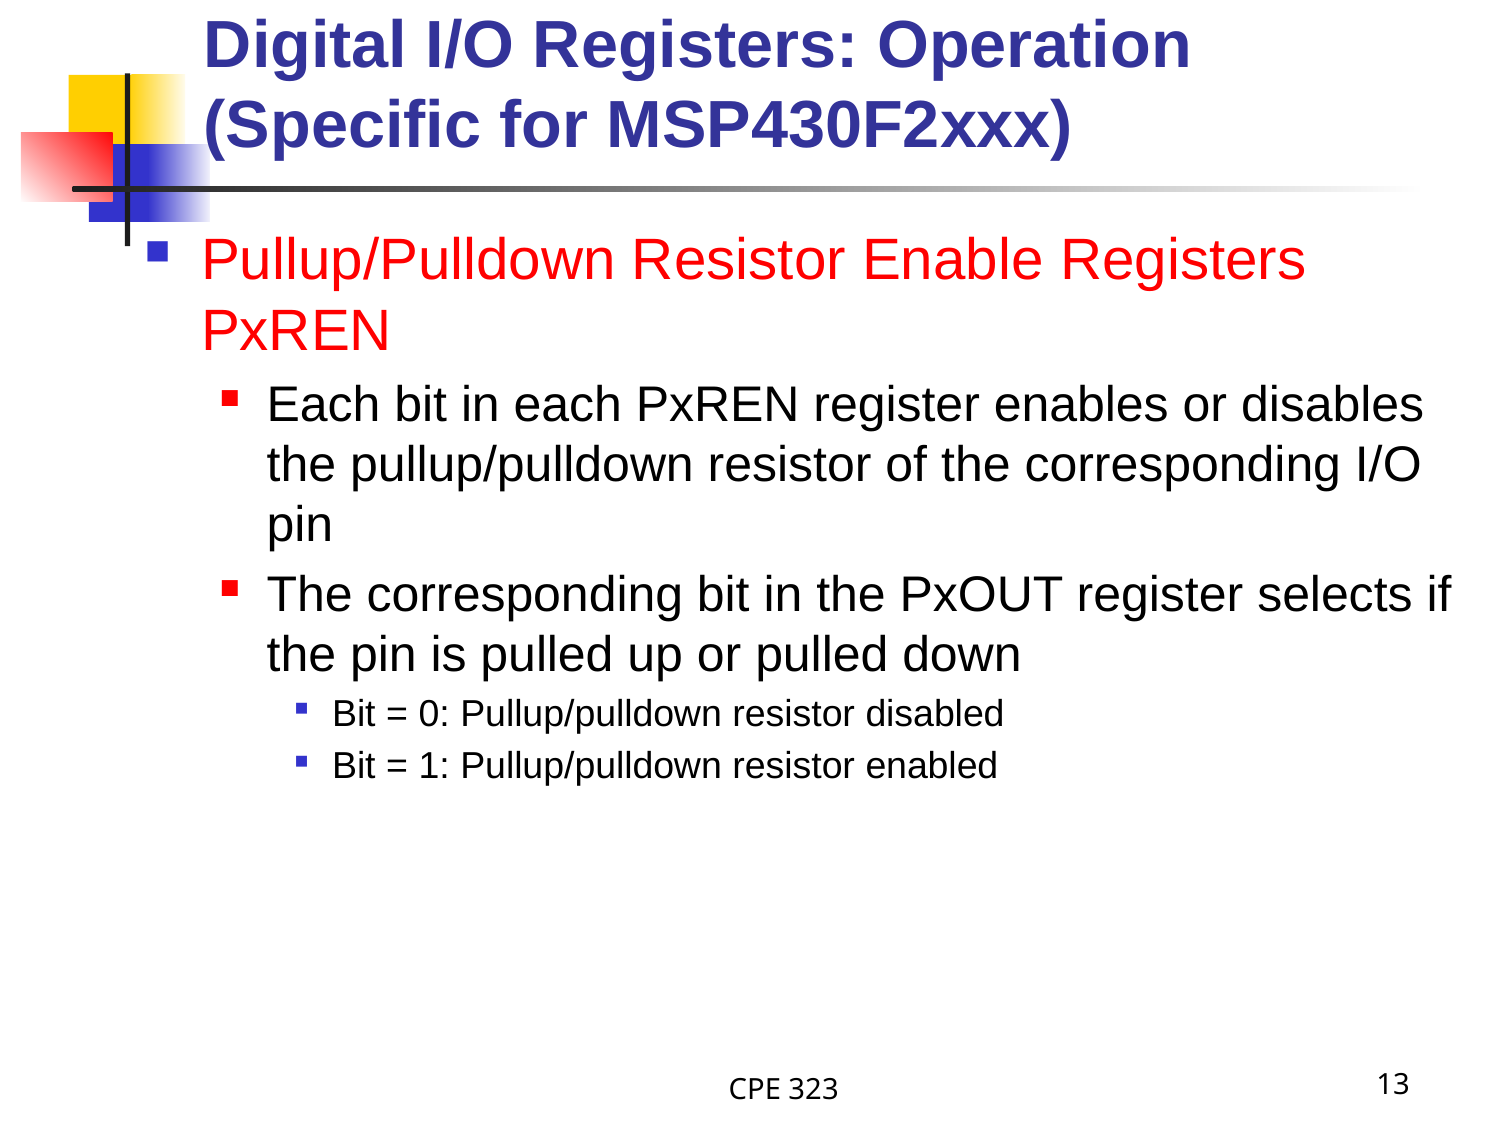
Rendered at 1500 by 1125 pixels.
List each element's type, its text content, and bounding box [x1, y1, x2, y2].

list Pullup/Pulldown Resistor Enable Registers PxREN Each bit in each PxREN register enables or disables the pullup/pulldown resistor of the corresponding I/O pin The corresponding bit in the PxOUT register selects if the pin is pulled up or pulled down Bit = 0: Pullup/pulldown resistor disabled Bit = 1: Pullup/pulldown resistor enabled [129, 213, 1470, 1083]
slide_number 13 [1112, 1037, 1426, 1113]
title Digital I/O Registers: Operation (Specific for MSP430F2xxx) [188, 26, 1468, 169]
footer CPE 323 [549, 1037, 1026, 1113]
